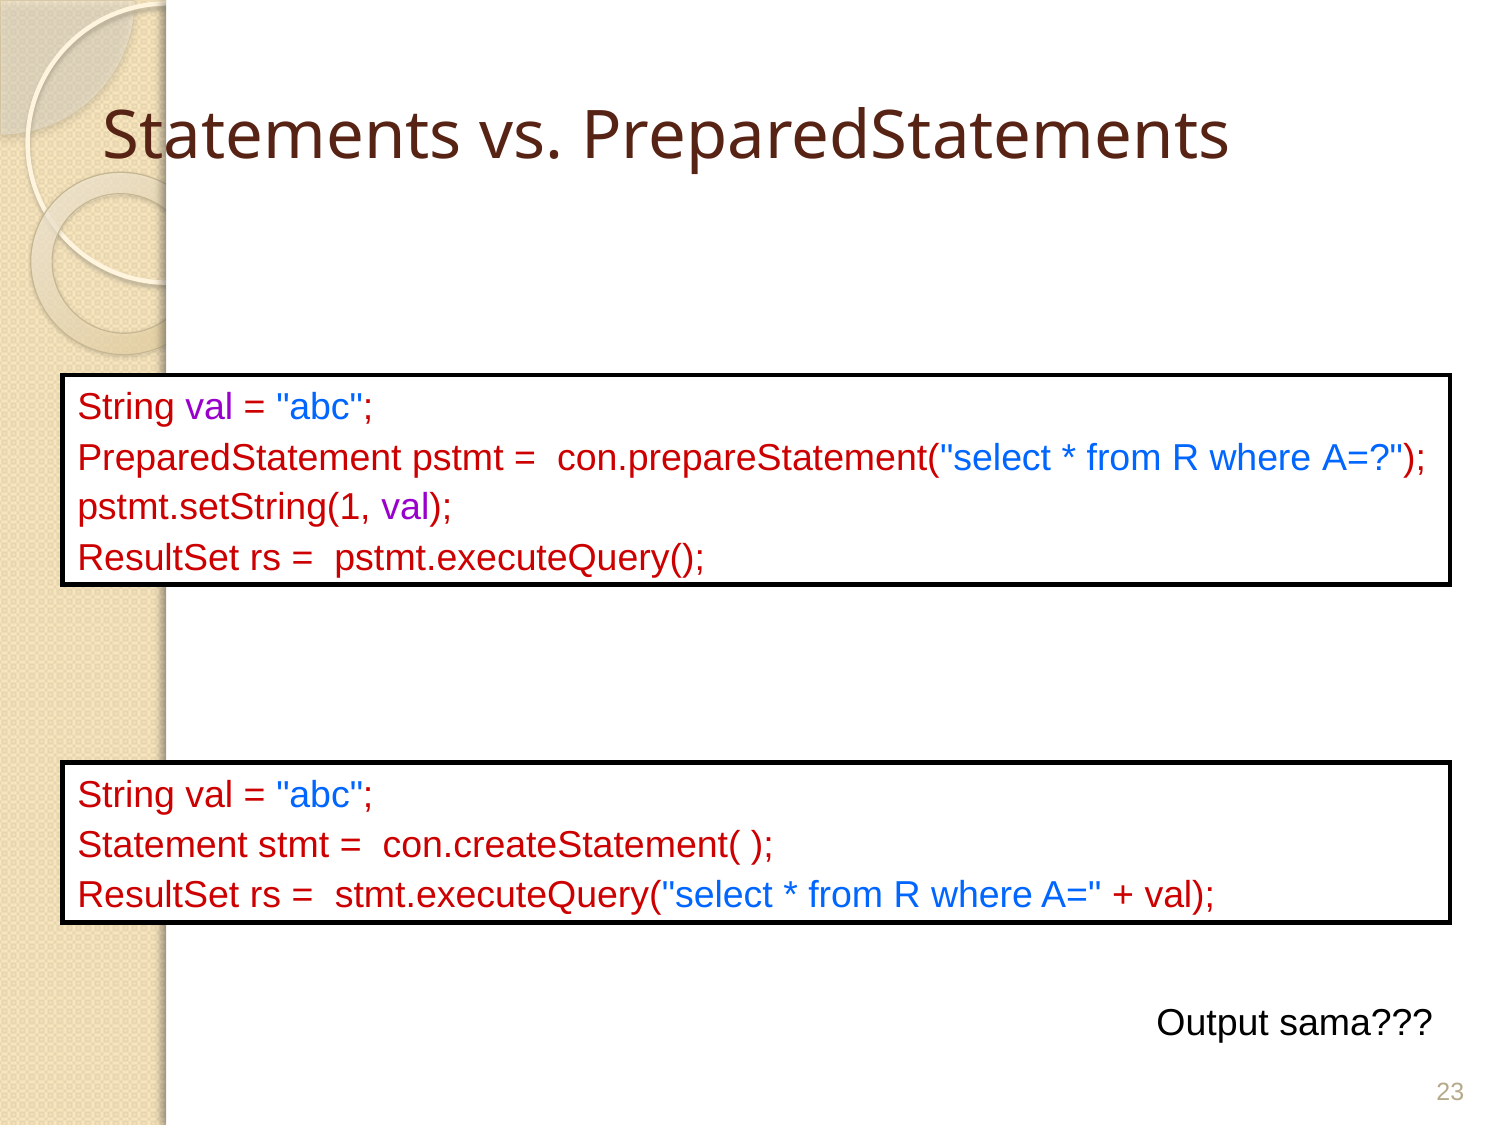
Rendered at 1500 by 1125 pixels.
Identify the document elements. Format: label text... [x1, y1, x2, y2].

text_box Output sama??? [1141, 990, 1449, 1051]
slide_number 23 [1413, 1034, 1488, 1113]
title Statements vs. PreparedStatements [87, 62, 1388, 200]
text_box String val = "abc"; PreparedStatement pstmt = con.prepareStatement("select * from R where A=?"); pstmt.setString(1, val); ResultSet rs = pstmt.executeQuery(); [62, 375, 1450, 585]
text_box String val = "abc"; Statement stmt = con.createStatement( ); ResultSet rs = stmt.executeQuery("select * from R where A=" + val); [62, 762, 1450, 923]
